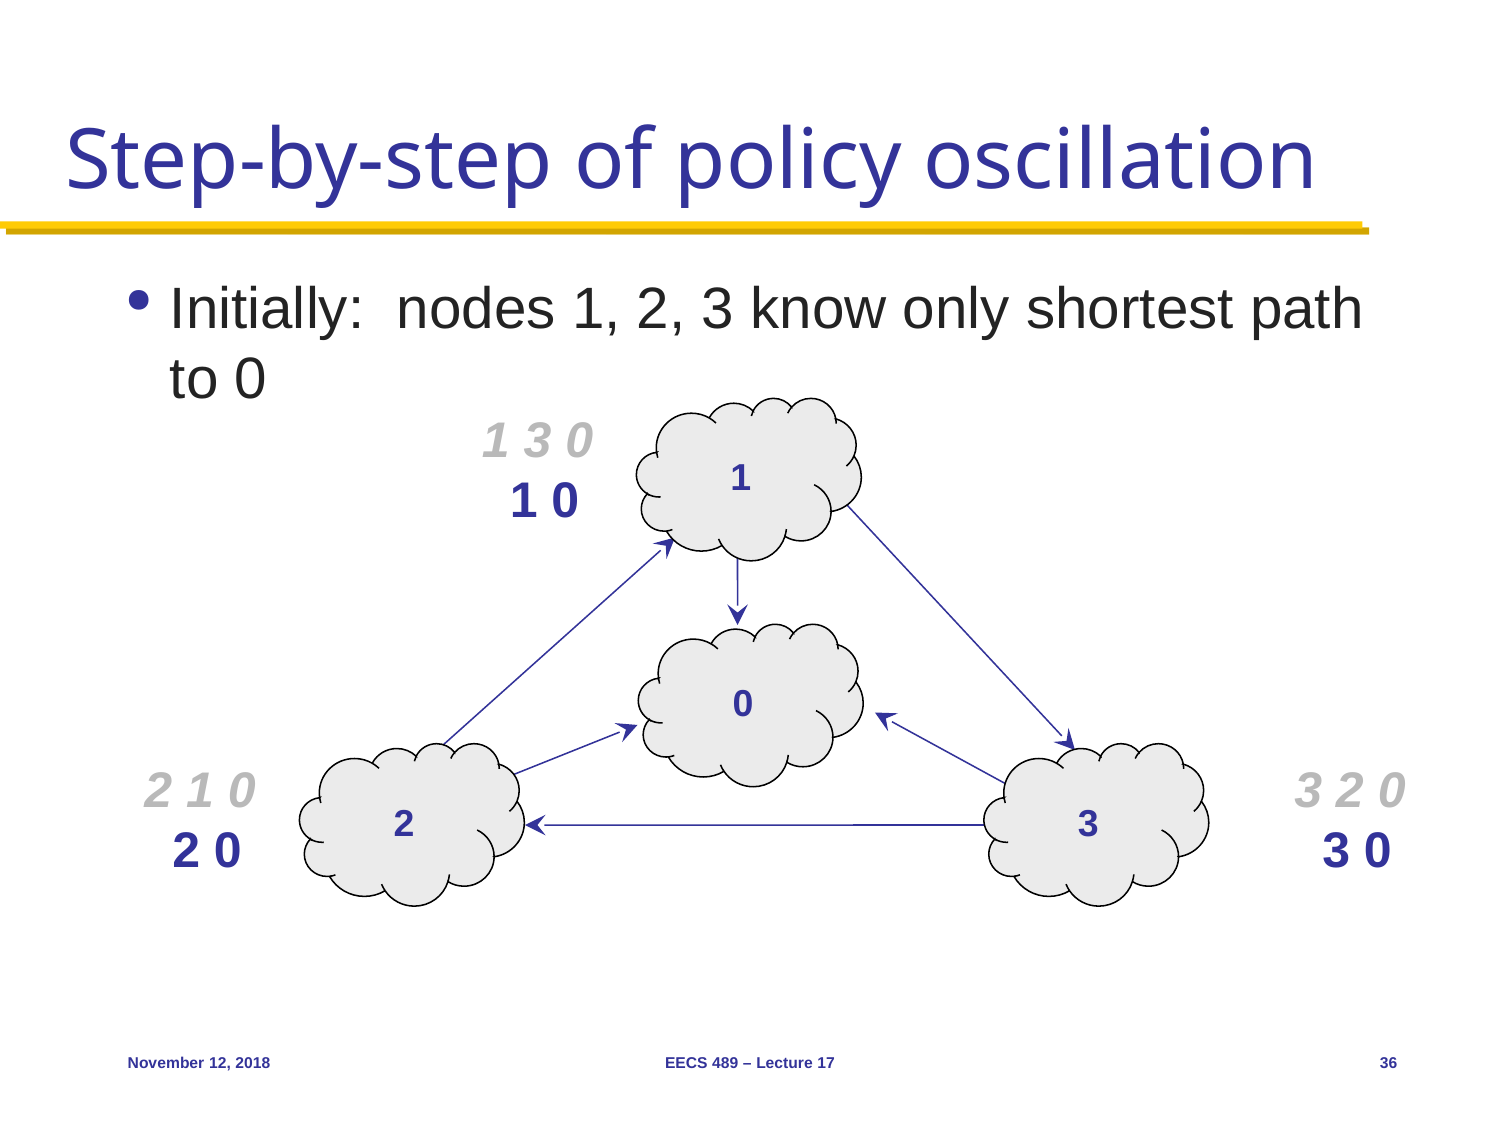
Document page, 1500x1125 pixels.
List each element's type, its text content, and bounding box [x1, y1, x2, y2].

slide_number 36 [1312, 1024, 1413, 1101]
title Step-by-step of policy oscillation [49, 24, 1451, 213]
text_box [299, 398, 1210, 907]
text_box 2 1 0 2 0 [129, 749, 271, 885]
list Initially: nodes 1, 2, 3 know only shortest path to 0 [112, 262, 1413, 988]
text_box 3 2 0 3 0 [1279, 749, 1421, 885]
footer EECS 489 – Lecture 17 [512, 1024, 988, 1101]
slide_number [112, 1024, 426, 1101]
